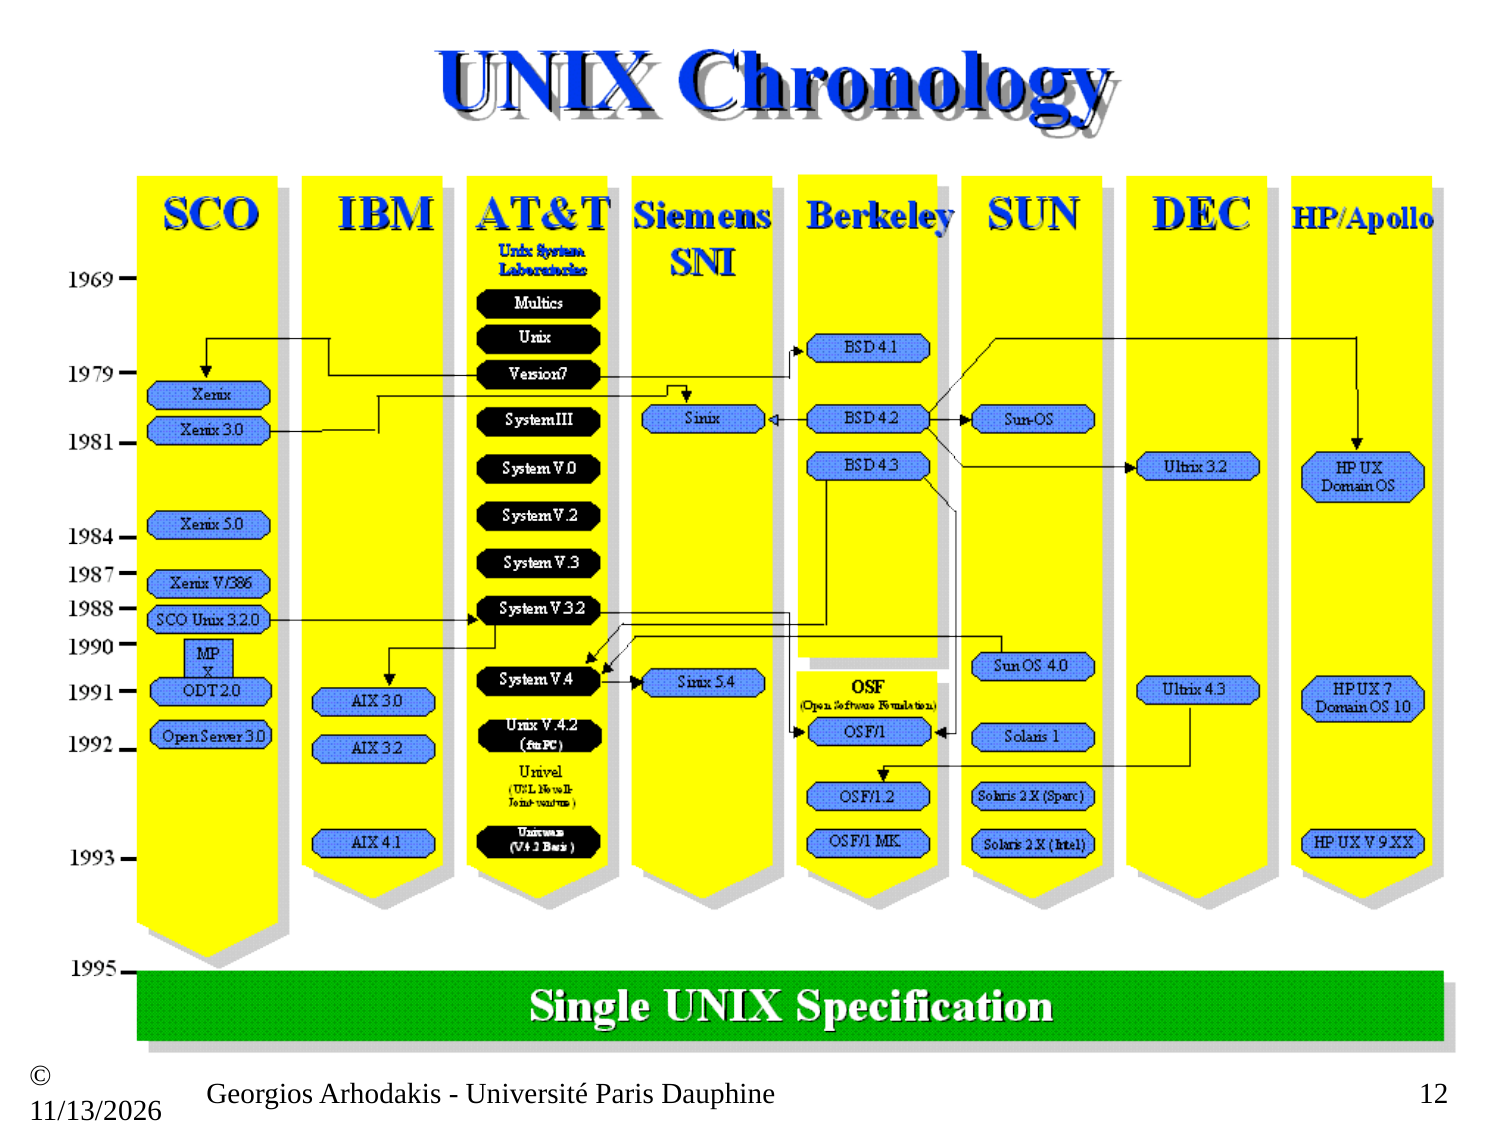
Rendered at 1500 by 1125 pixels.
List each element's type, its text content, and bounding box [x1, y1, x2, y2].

slide_number 12 [1298, 1074, 1449, 1110]
picture [46, 0, 1459, 1059]
footer Georgios Arhodakis - Université Paris Dauphine [206, 1074, 1232, 1110]
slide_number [29, 1056, 192, 1125]
